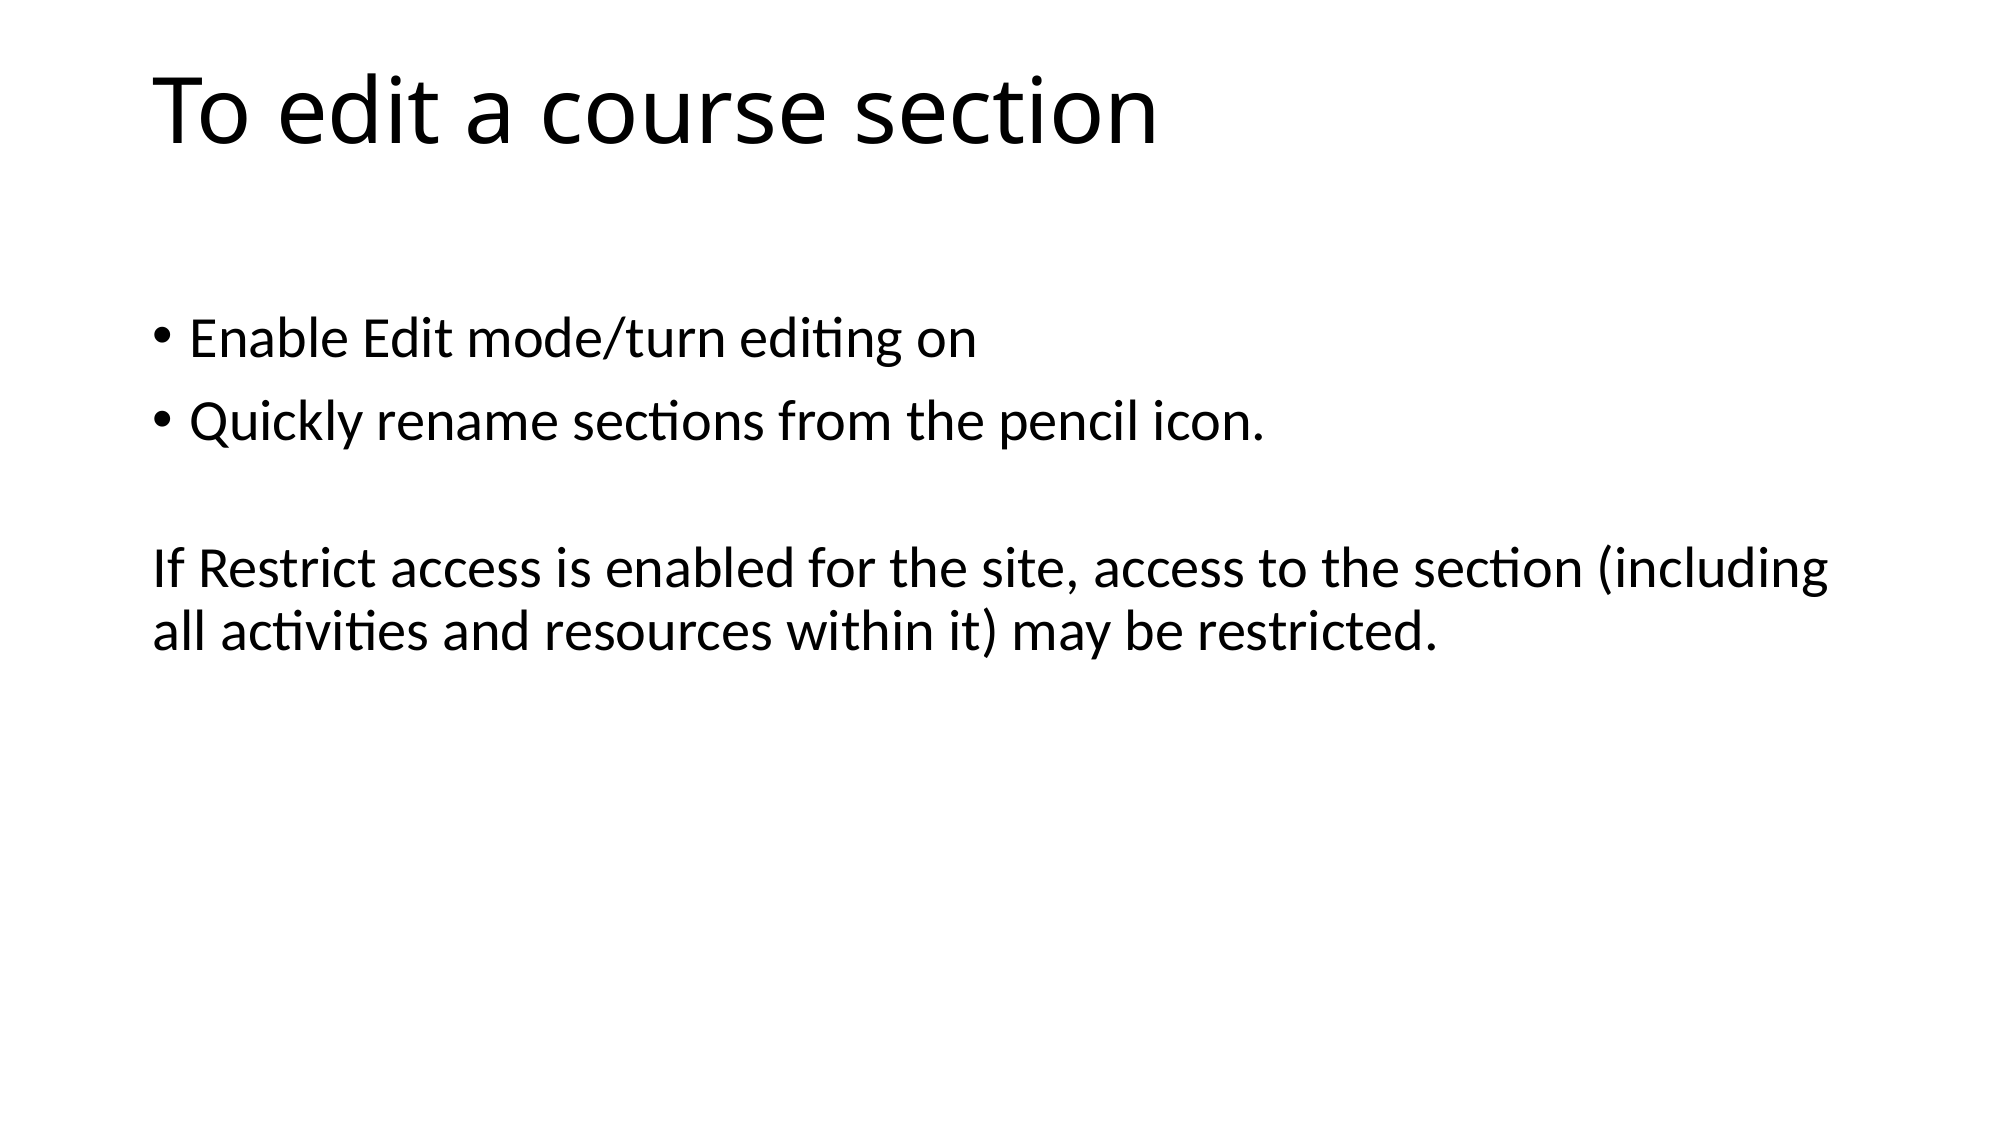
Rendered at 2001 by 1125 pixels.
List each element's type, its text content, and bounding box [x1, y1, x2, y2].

list Enable Edit mode/turn editing on Quickly rename sections from the pencil icon. If Restrict access is enabled for the site, access to the section (including all activities and resources within it) may be restricted. [137, 299, 1863, 1014]
title To edit a course section [137, 59, 1863, 278]
